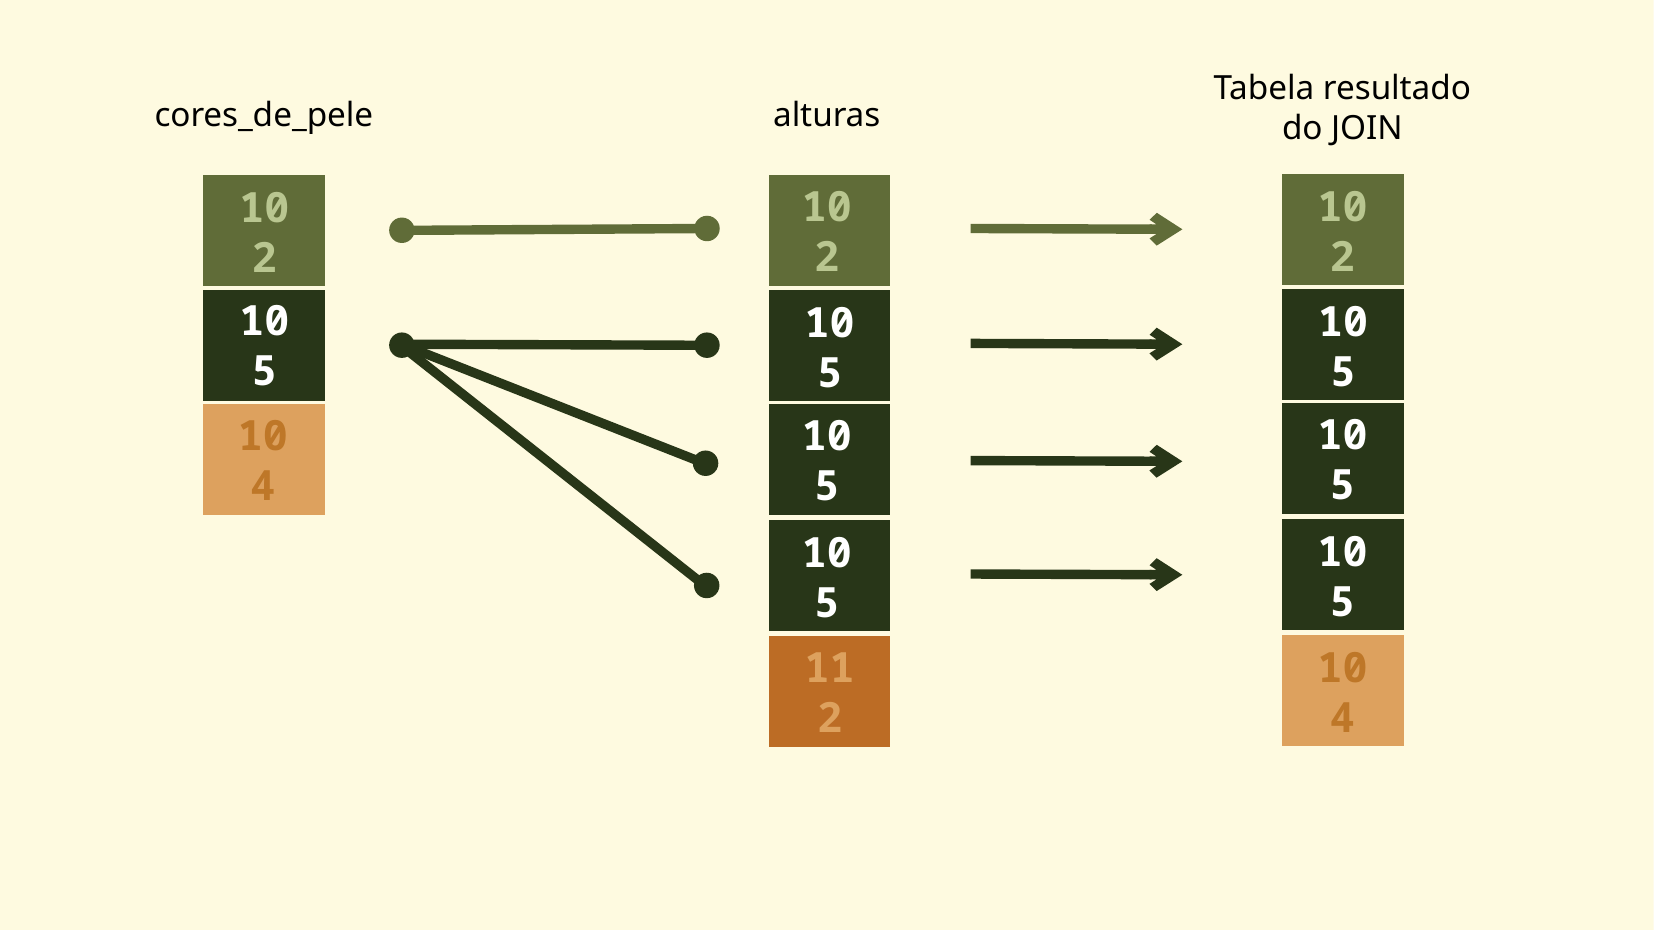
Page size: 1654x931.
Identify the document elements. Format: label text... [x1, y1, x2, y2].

text_box [695, 215, 720, 242]
text_box [875, 175, 890, 286]
text_box [1391, 519, 1404, 630]
text_box [313, 290, 325, 401]
text_box 104 [1294, 633, 1391, 749]
text_box cores_de_pele [106, 86, 422, 141]
text_box 105 [778, 401, 875, 517]
text_box 105 [1294, 517, 1391, 632]
text_box 112 [781, 633, 878, 749]
text_box alturas [668, 85, 985, 141]
text_box [389, 332, 413, 356]
text_box [203, 404, 214, 515]
text_box [769, 636, 781, 747]
text_box 105 [1295, 287, 1392, 403]
text_box [1282, 519, 1294, 630]
text_box [878, 636, 890, 747]
text_box [769, 404, 778, 515]
text_box [389, 217, 414, 243]
text_box [697, 573, 720, 599]
text_box [875, 404, 890, 515]
text_box [878, 290, 890, 401]
text_box 105 [781, 288, 878, 404]
text_box 102 [778, 172, 875, 287]
text_box [1391, 403, 1404, 514]
text_box 105 [1294, 400, 1391, 516]
text_box [769, 290, 781, 401]
text_box [710, 451, 719, 476]
text_box 102 [216, 172, 313, 288]
text_box [875, 520, 890, 631]
text_box 104 [214, 401, 311, 517]
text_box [401, 345, 706, 587]
text_box [311, 404, 325, 515]
text_box [1392, 289, 1404, 400]
text_box 105 [778, 518, 875, 633]
text_box [313, 175, 325, 286]
text_box [203, 290, 216, 401]
text_box 105 [216, 288, 313, 401]
text_box [769, 175, 778, 286]
text_box Tabela resultado do JOIN [1176, 58, 1509, 154]
text_box 102 [1294, 172, 1391, 287]
text_box [1391, 174, 1404, 285]
text_box [769, 520, 778, 631]
text_box [695, 332, 720, 358]
text_box [1391, 635, 1404, 746]
text_box [1282, 174, 1294, 285]
text_box [1282, 403, 1294, 514]
text_box [203, 175, 216, 286]
text_box [1282, 289, 1295, 400]
text_box [1282, 635, 1294, 746]
